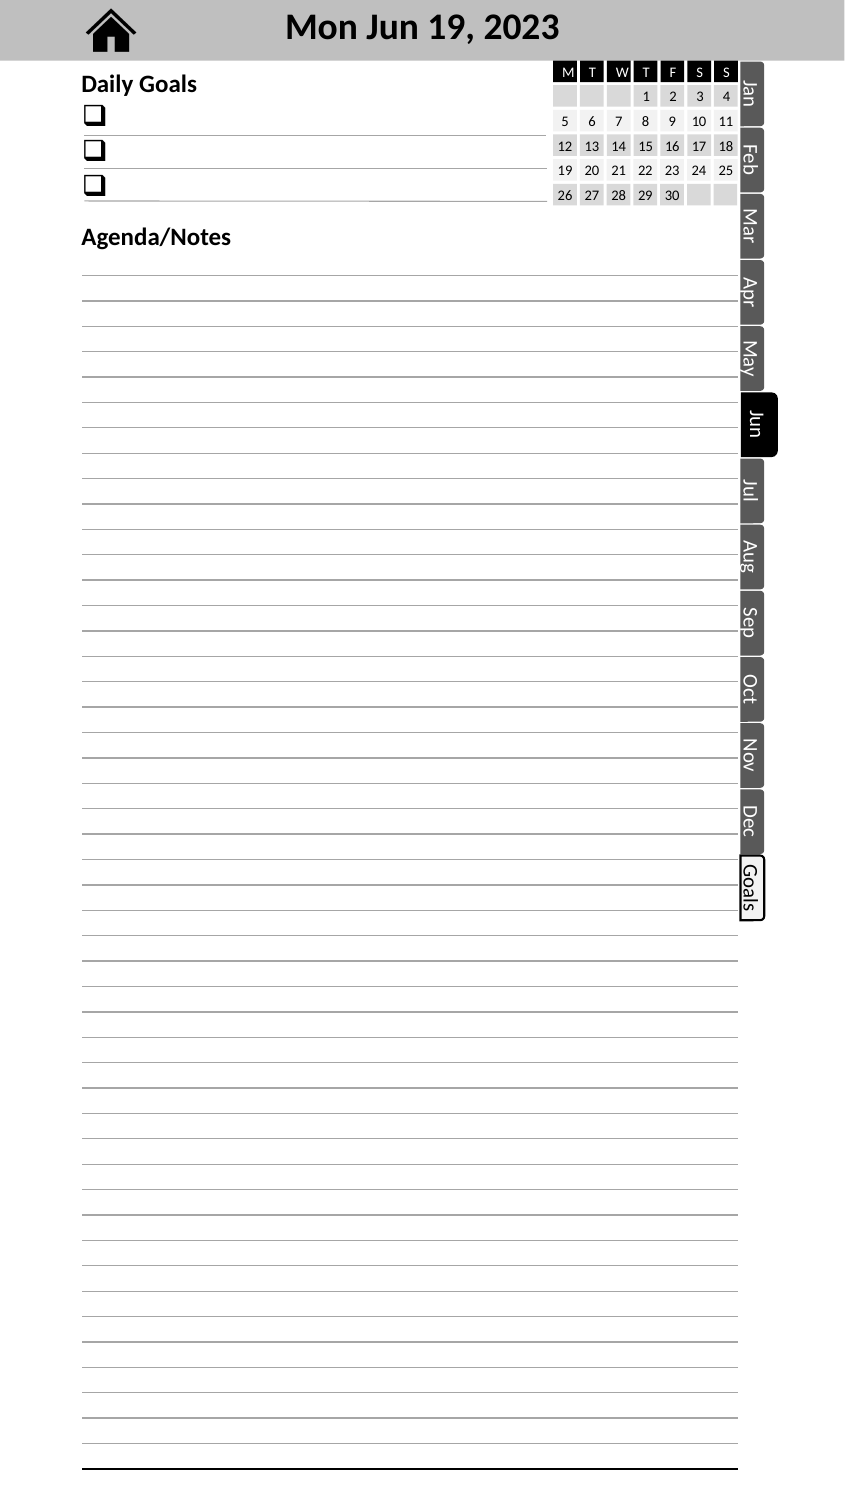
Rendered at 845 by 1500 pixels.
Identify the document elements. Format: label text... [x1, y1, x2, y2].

list Mon Jun 19, 2023 [190, 0, 655, 61]
picture [82, 1, 140, 59]
